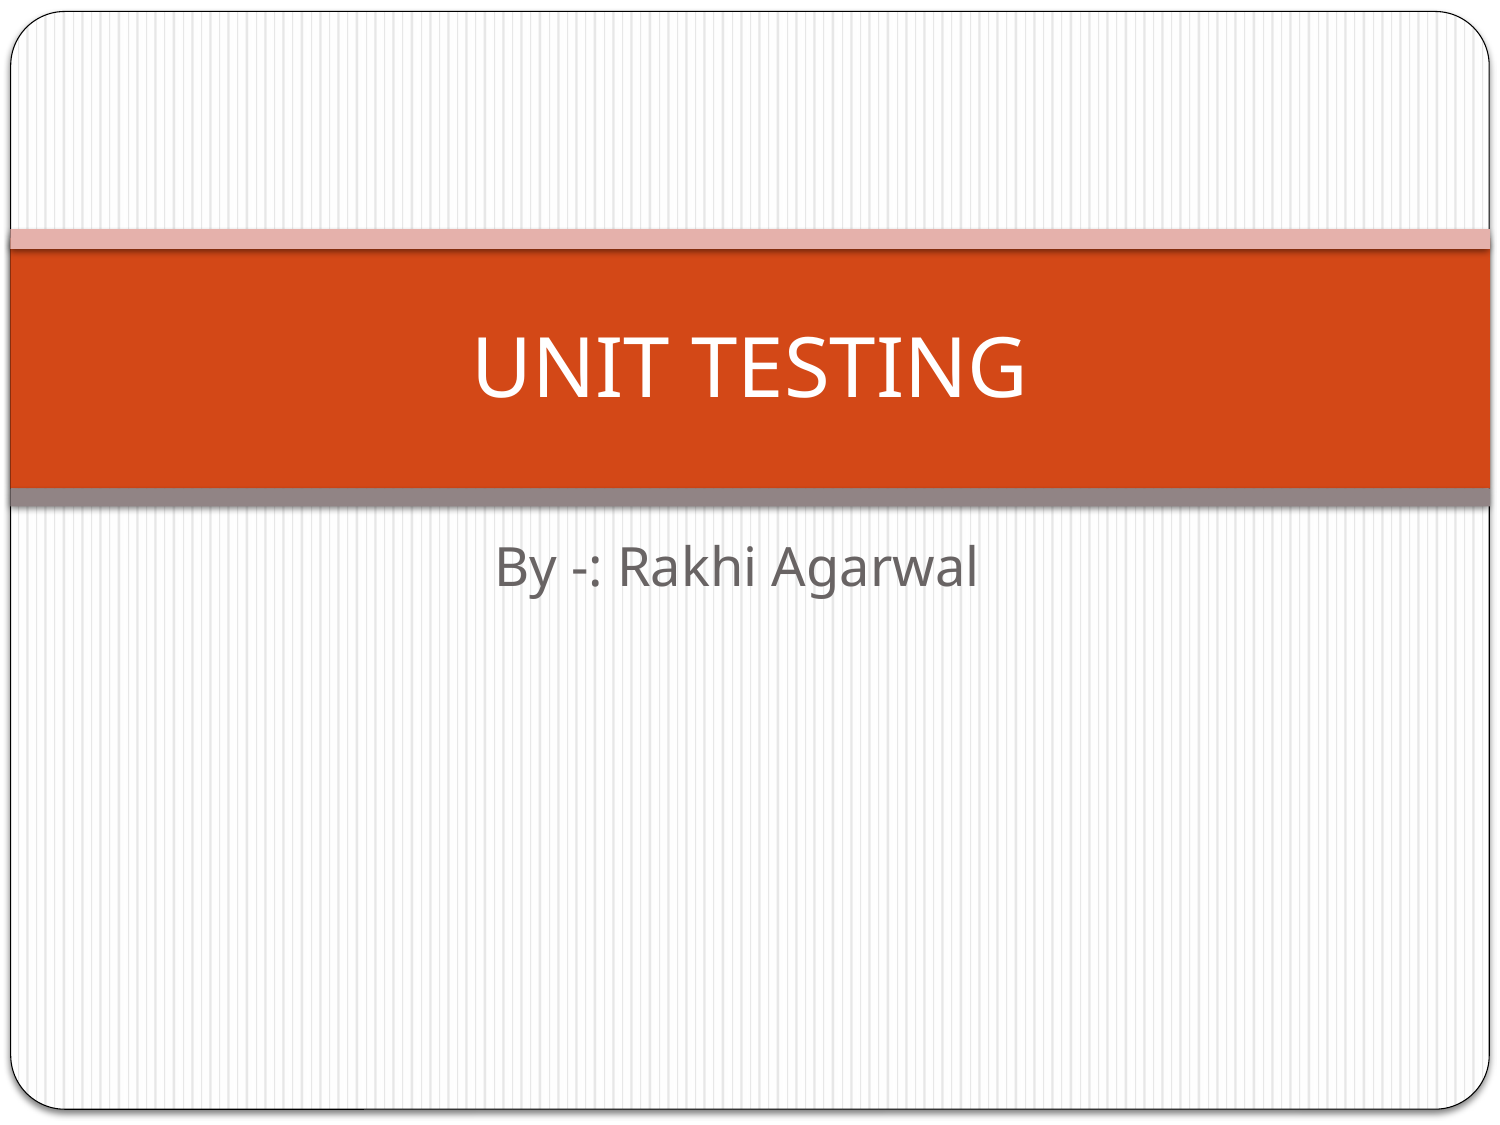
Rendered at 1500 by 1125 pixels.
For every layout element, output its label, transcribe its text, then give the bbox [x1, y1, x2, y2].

subtitle By -: Rakhi Agarwal [212, 525, 1263, 788]
title UNIT TESTING [75, 247, 1425, 489]
